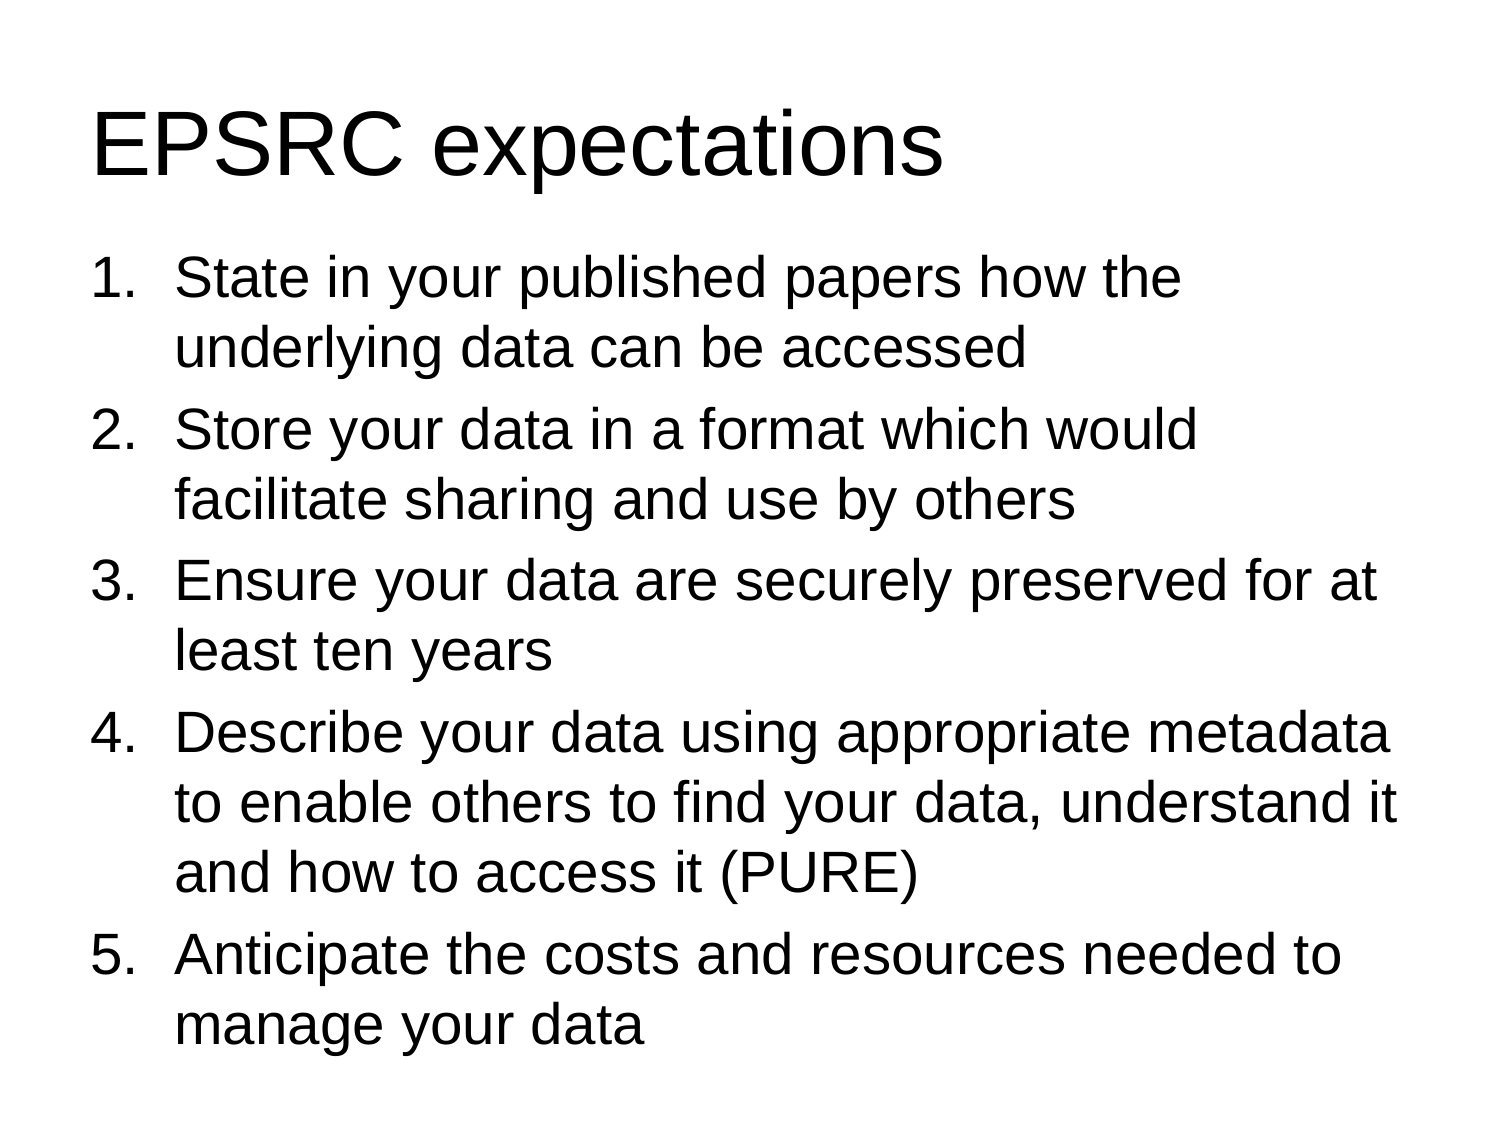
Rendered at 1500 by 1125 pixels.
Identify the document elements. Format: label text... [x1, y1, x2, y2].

title EPSRC expectations [75, 45, 1425, 231]
list State in your published papers how the underlying data can be accessed Store your data in a format which would facilitate sharing and use by others Ensure your data are securely preserved for at least ten years Describe your data using appropriate metadata to enable others to find your data, understand it and how to access it (PURE) Anticipate the costs and resources needed to manage your data [75, 231, 1425, 1106]
